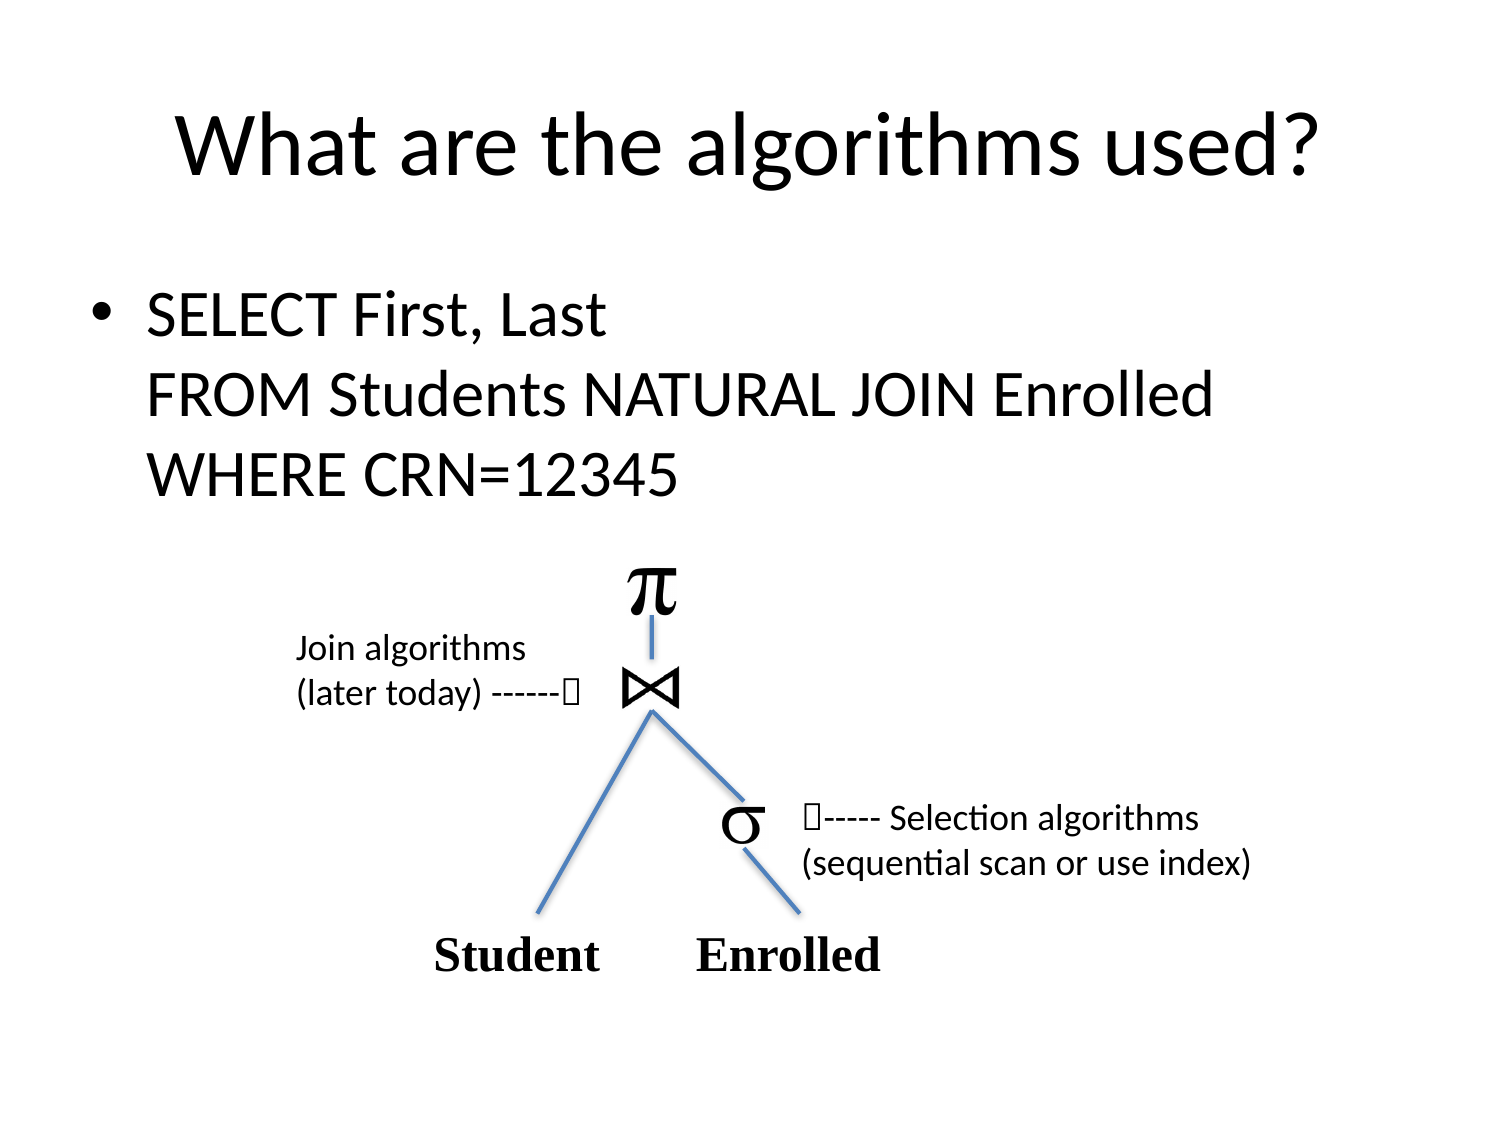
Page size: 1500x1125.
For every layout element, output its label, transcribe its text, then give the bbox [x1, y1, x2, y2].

text_box Enrolled [681, 913, 919, 989]
text_box Student [418, 913, 656, 989]
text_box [537, 710, 652, 914]
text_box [651, 710, 745, 802]
picture [617, 659, 687, 710]
picture [626, 566, 677, 616]
title What are the algorithms used? [75, 45, 1425, 233]
text_box Join algorithms (later today) ------ [280, 615, 618, 720]
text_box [743, 847, 801, 914]
list SELECT First, Last FROM Students NATURAL JOIN Enrolled WHERE CRN=12345 [75, 262, 1425, 1005]
picture [718, 800, 769, 849]
text_box ----- Selection algorithms (sequential scan or use index) [786, 785, 1345, 891]
